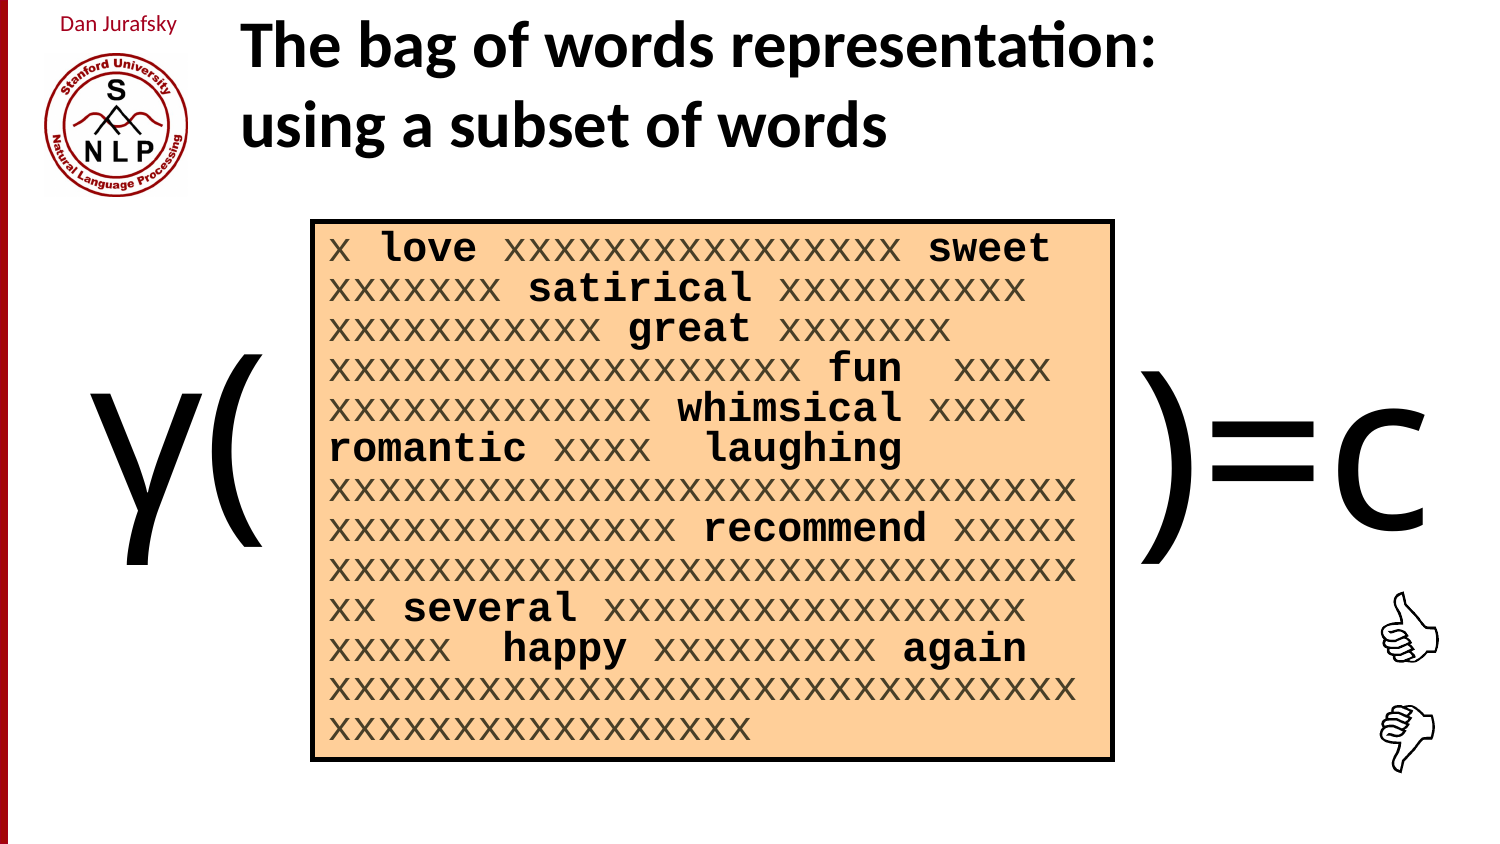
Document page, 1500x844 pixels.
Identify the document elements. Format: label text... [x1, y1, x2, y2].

title The bag of words representation: using a subset of words [225, 46, 1450, 169]
picture [1362, 696, 1455, 780]
picture [1362, 584, 1460, 673]
text_box x love xxxxxxxxxxxxxxxx sweet xxxxxxx satirical xxxxxxxxxx xxxxxxxxxxx great xxxxxxx xxxxxxxxxxxxxxxxxxx fun xxxx xxxxxxxxxxxxx whimsical xxxx romantic xxxx laughing xxxxxxxxxxxxxxxxxxxxxxxxxxxxxxxxxxxxxxxxxxxx recommend xxxxx xxxxxxxxxxxxxxxxxxxxxxxxxxxxxxxx several xxxxxxxxxxxxxxxxx xxxxx happy xxxxxxxxx again xxxxxxxxxxxxxxxxxxxxxxxxxxxxxxxxxxxxxxxxxxxxxxx [312, 221, 1113, 760]
text_box γ( [74, 284, 300, 564]
text_box )=c [1119, 301, 1448, 582]
picture [44, 53, 188, 197]
